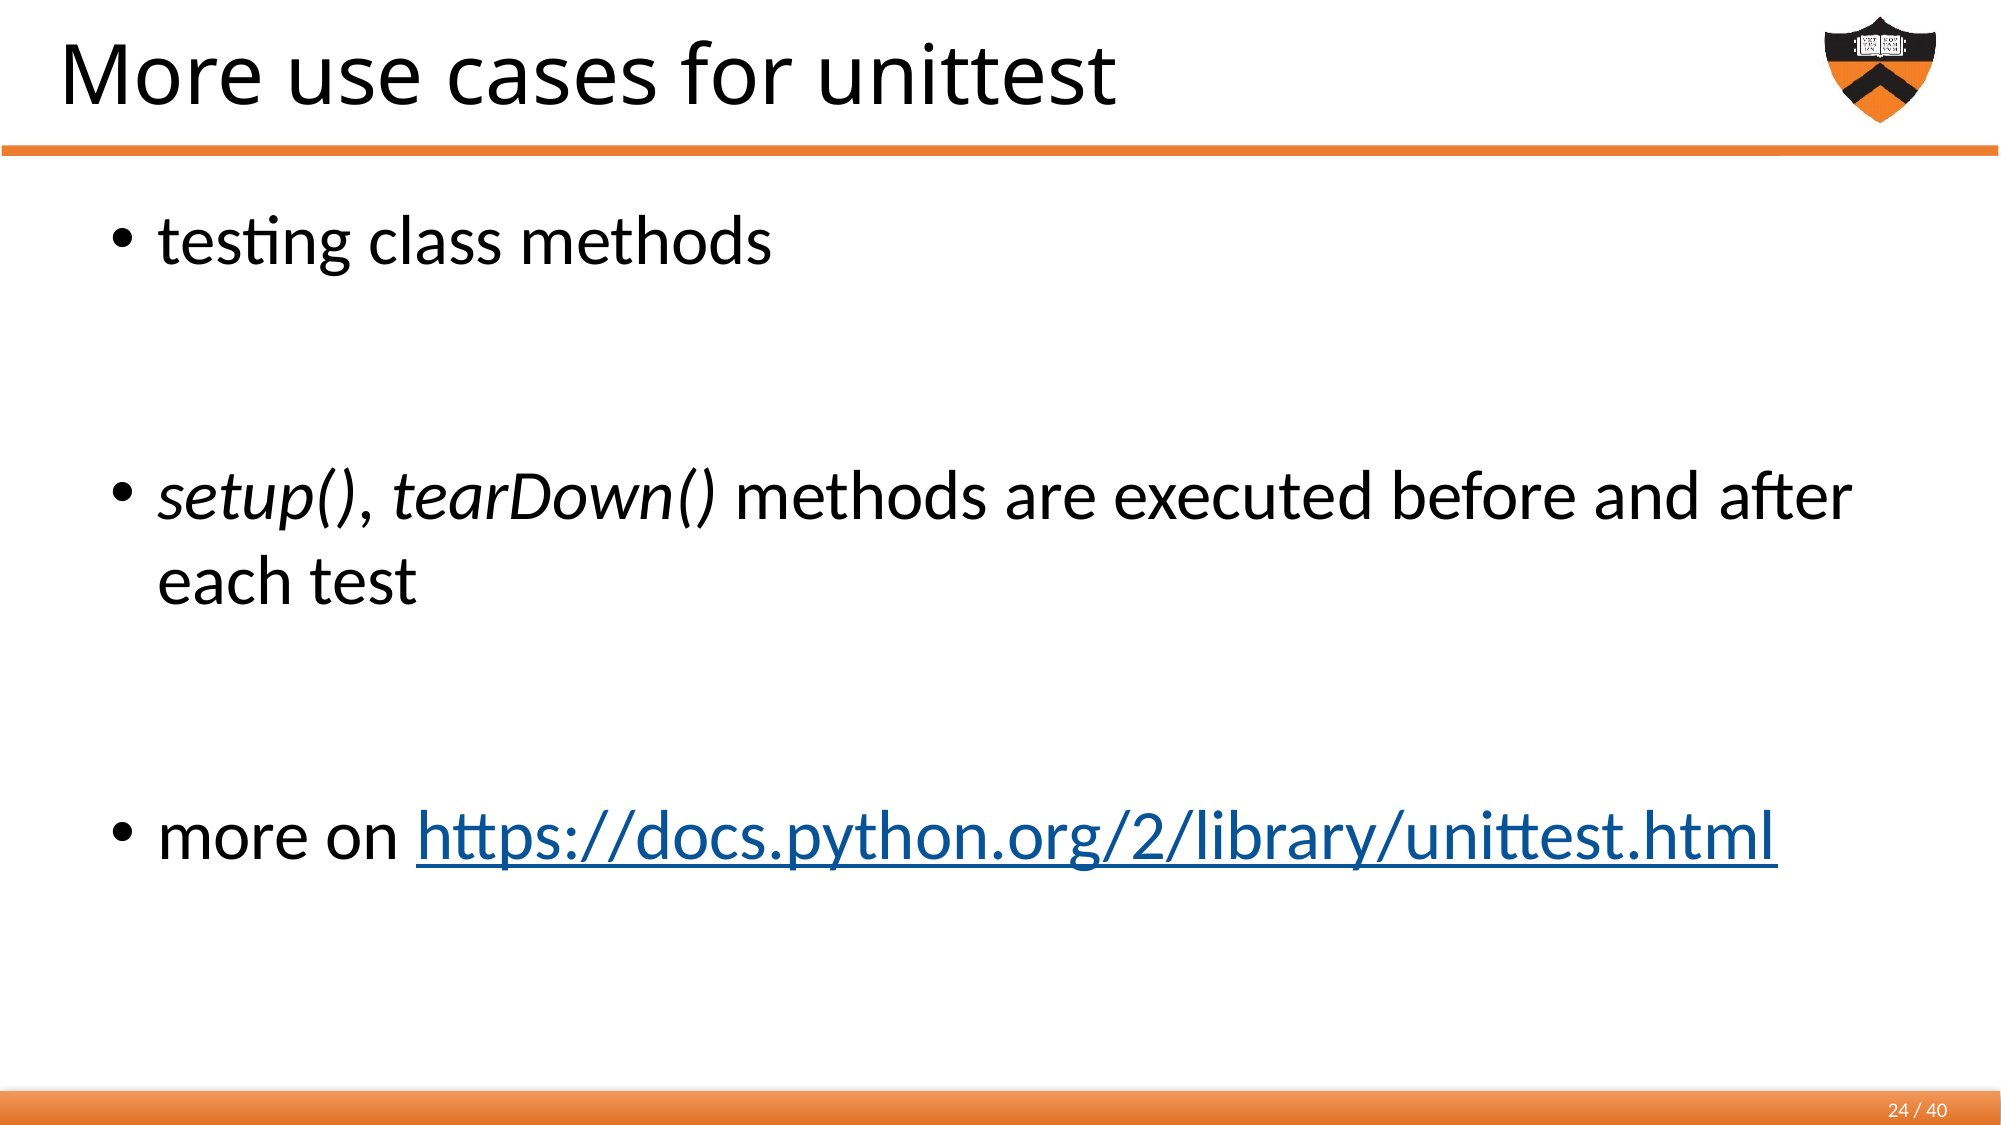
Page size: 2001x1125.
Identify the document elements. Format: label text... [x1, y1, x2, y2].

picture [1800, 13, 1958, 126]
text_box testing class methods setup(), tearDown() methods are executed before and after each test more on https://docs.python.org/2/library/unittest.html [95, 186, 1923, 1051]
title More use cases for unittest [43, 12, 1769, 131]
slide_number 24 / 40 [1795, 1087, 1963, 1125]
